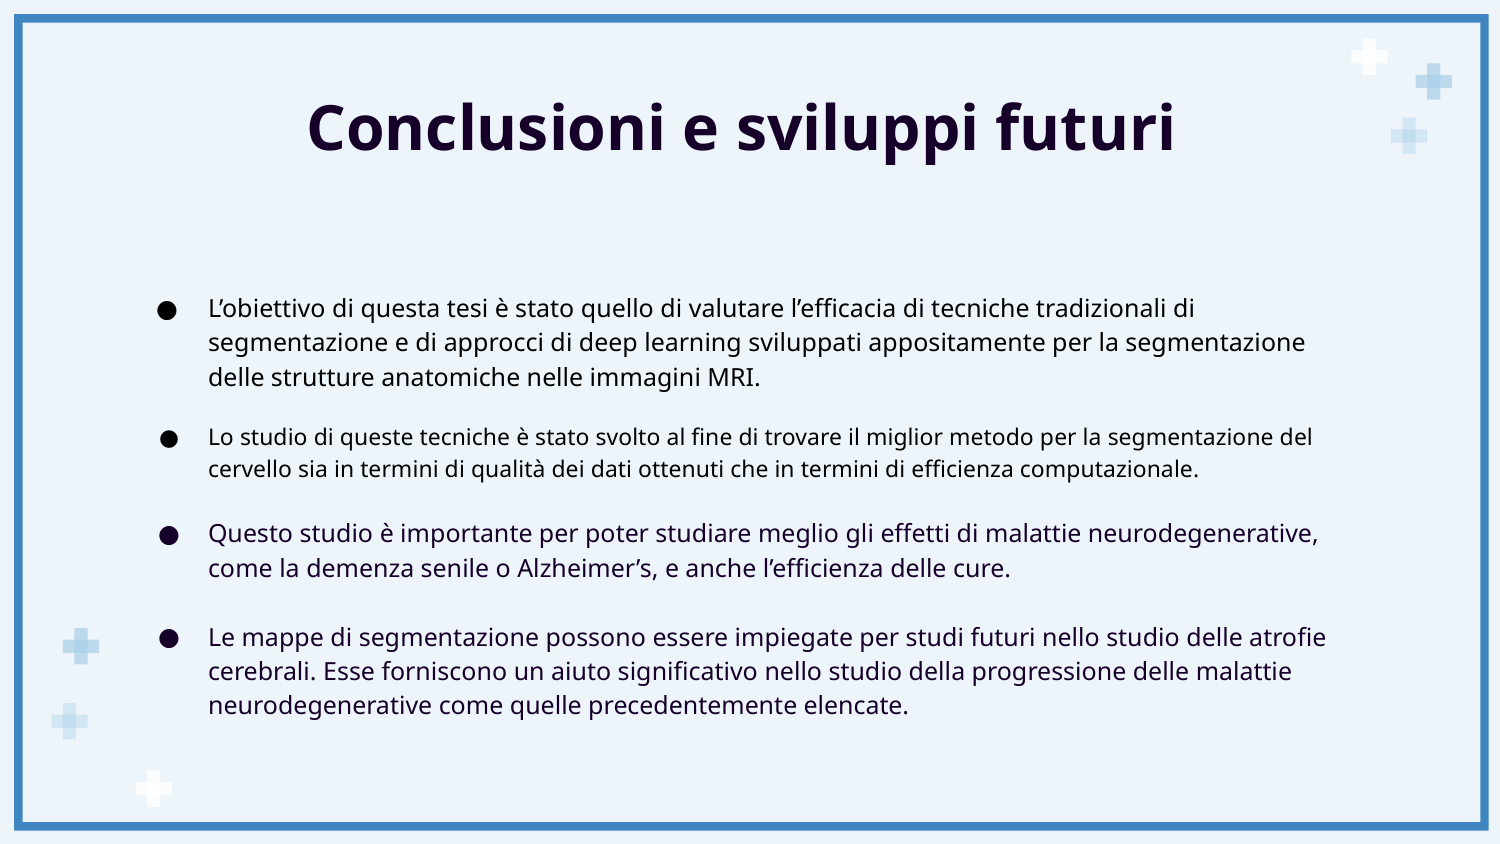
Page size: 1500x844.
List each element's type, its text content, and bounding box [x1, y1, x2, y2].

text_box L’obiettivo di questa tesi è stato quello di valutare l’efficacia di tecniche tradizionali di segmentazione e di approcci di deep learning sviluppati appositamente per la segmentazione delle strutture anatomiche nelle immagini MRI. Lo studio di queste tecniche è stato svolto al fine di trovare il miglior metodo per la segmentazione del cervello sia in termini di qualità dei dati ottenuti che in termini di efficienza computazionale. Questo studio è importante per poter studiare meglio gli effetti di malattie neurodegenerative, come la demenza senile o Alzheimer’s, e anche l’efficienza delle cure. Le mappe di segmentazione possono essere impiegate per studi futuri nello studio delle atrofie cerebrali. Esse forniscono un aiuto significativo nello studio della progressione delle malattie neurodegenerative come quelle precedentemente elencate. [118, 268, 1382, 740]
title Conclusioni e sviluppi futuri [118, 72, 1382, 167]
